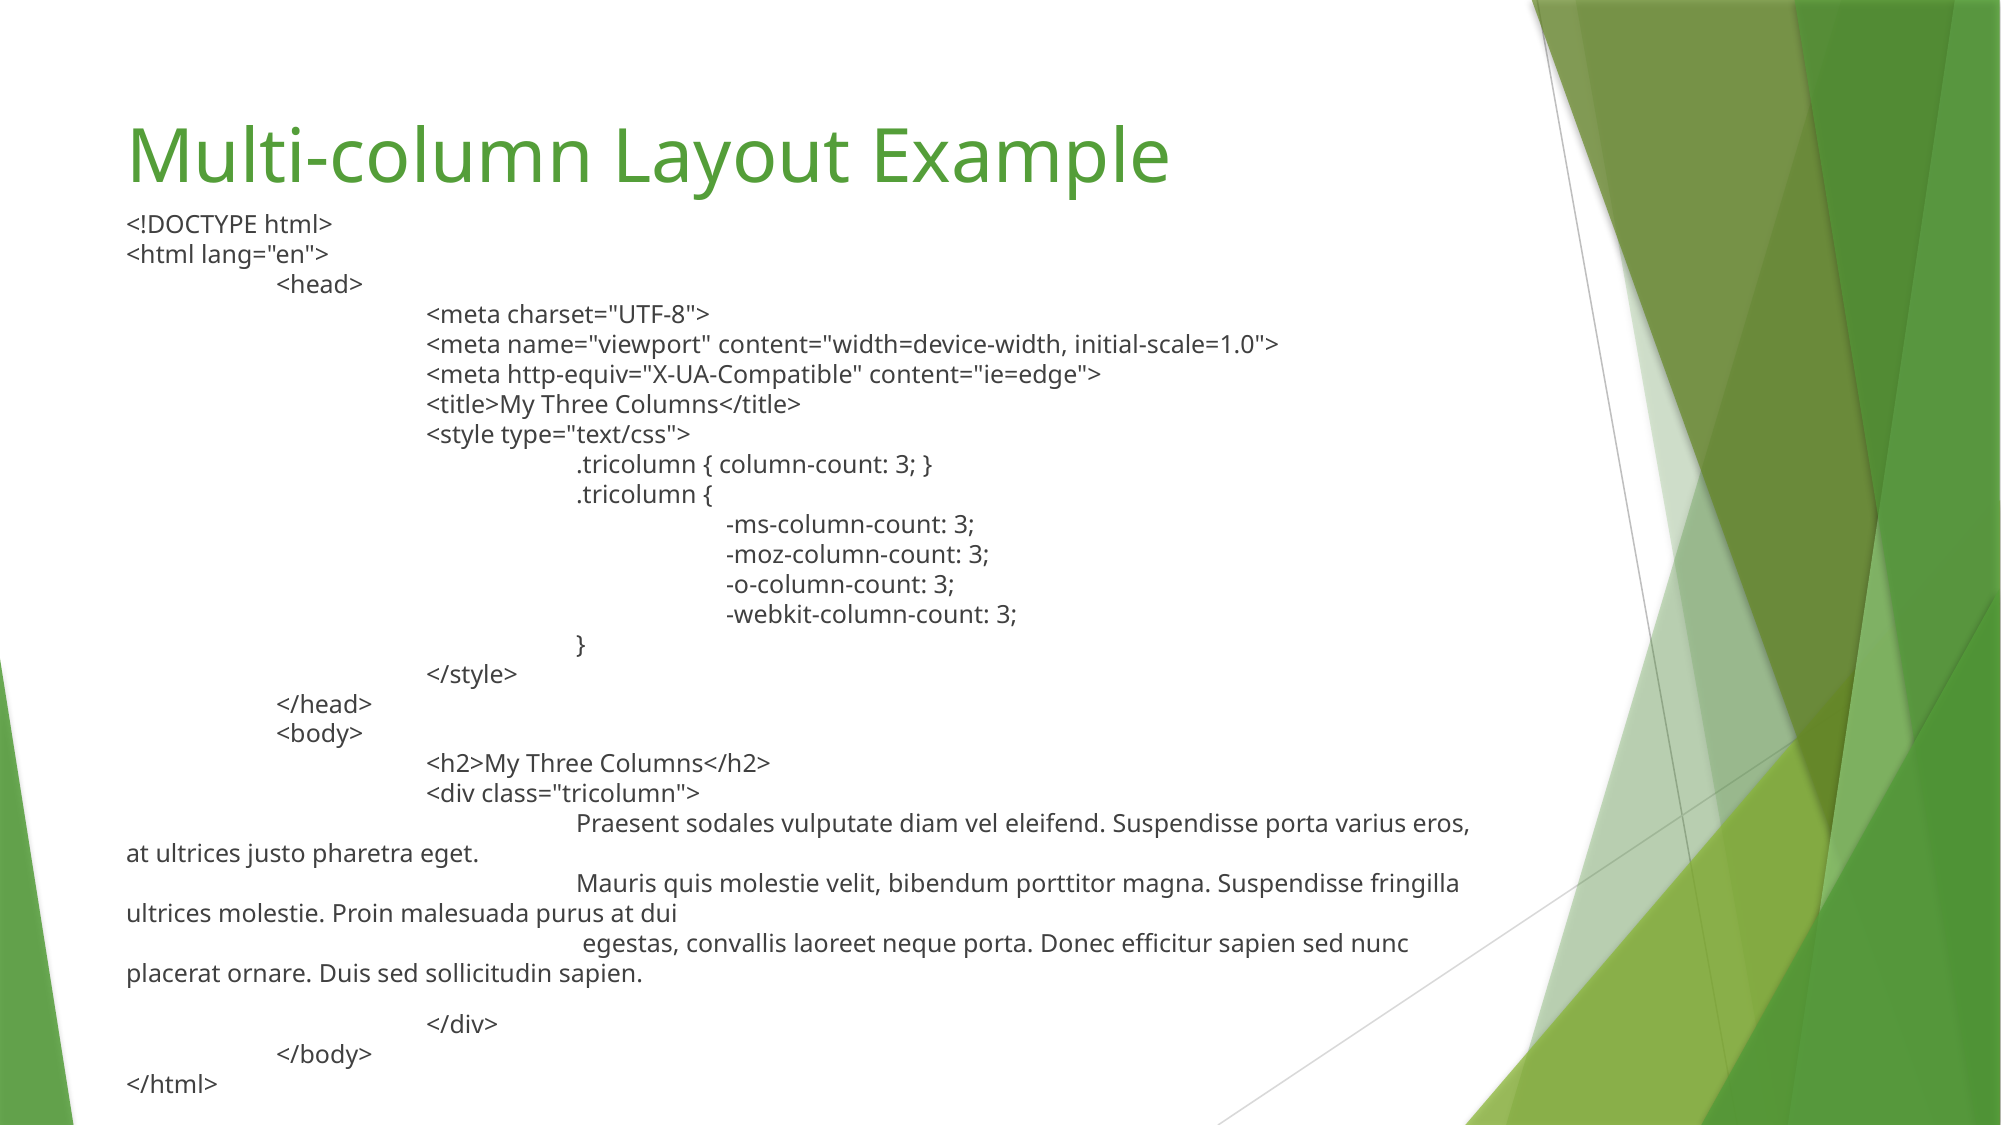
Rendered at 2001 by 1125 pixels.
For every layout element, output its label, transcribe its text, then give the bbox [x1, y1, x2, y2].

title Multi-column Layout Example [111, 99, 1522, 317]
list <!DOCTYPE html> <html lang="en"> <head> <meta charset="UTF-8"> <meta name="viewport" content="width=device-width, initial-scale=1.0"> <meta http-equiv="X-UA-Compatible" content="ie=edge"> <title>My Three Columns</title> <style type="text/css"> .tricolumn { column-count: 3; } .tricolumn { -ms-column-count: 3; -moz-column-count: 3; -o-column-count: 3; -webkit-column-count: 3; } </style> </head> <body> <h2>My Three Columns</h2> <div class="tricolumn"> Praesent sodales vulputate diam vel eleifend. Suspendisse porta varius eros, at ultrices justo pharetra eget. Mauris quis molestie velit, bibendum porttitor magna. Suspendisse fringilla ultrices molestie. Proin malesuada purus at dui egestas, convallis laoreet neque porta. Donec efficitur sapien sed nunc placerat ornare. Duis sed sollicitudin sapien. </div> </body> </html> [111, 201, 1503, 1073]
